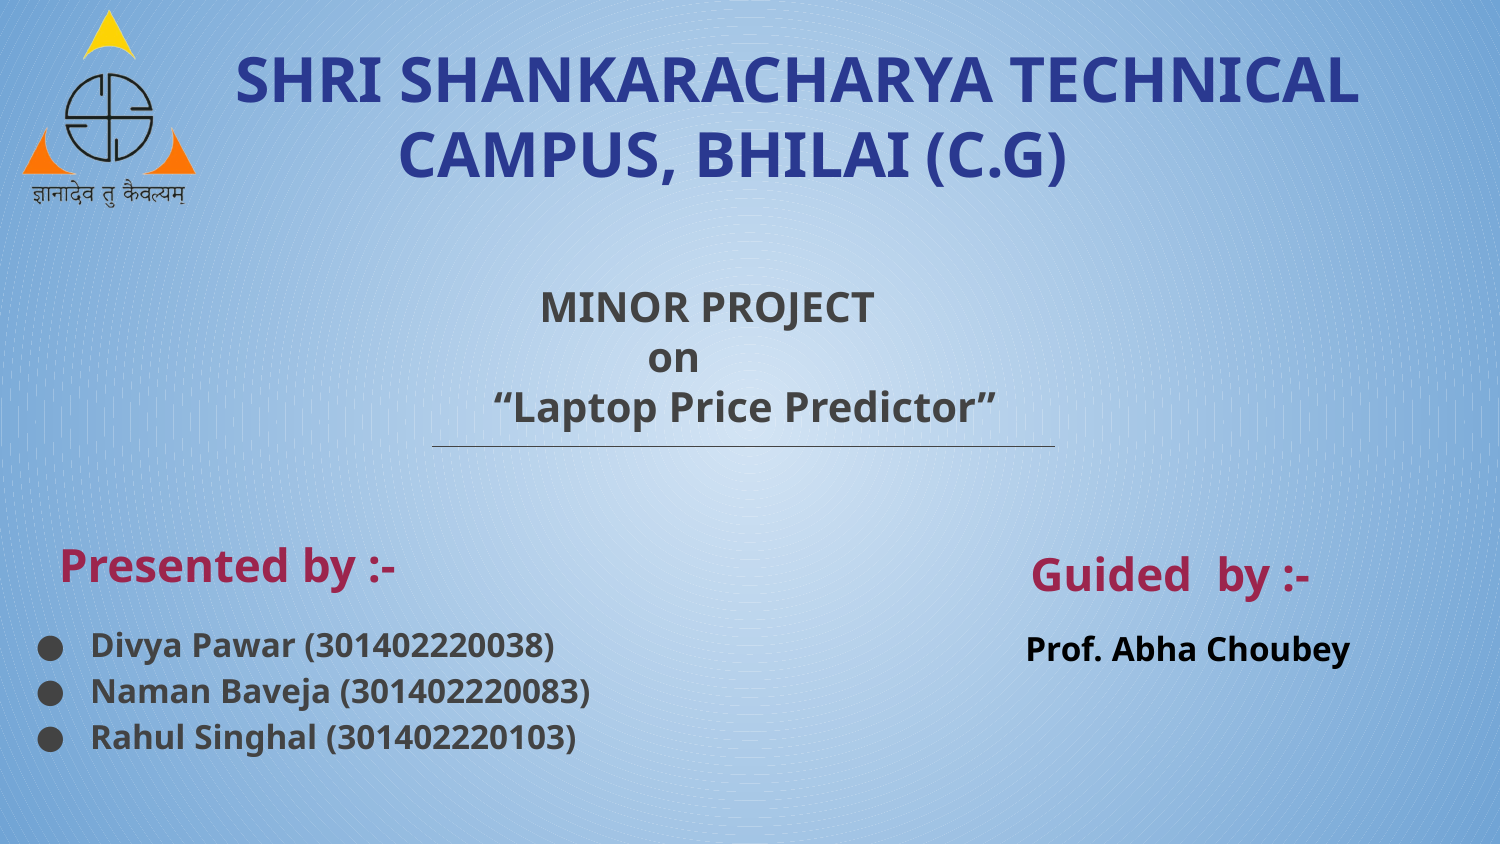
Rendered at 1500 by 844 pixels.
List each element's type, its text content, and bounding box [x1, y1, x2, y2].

picture [0, 0, 221, 221]
text_box Guided by :- [1015, 530, 1432, 616]
text_box MINOR PROJECT on “Laptop Price Predictor” [460, 266, 1040, 446]
text_box Divya Pawar (301402220038) Naman Baveja (301402220083) Rahul Singhal (301402220103) [0, 493, 647, 817]
text_box Presented by :- [43, 521, 461, 607]
title SHRI SHANKARACHARYA TECHNICAL CAMPUS, BHILAI (C.G) [220, 25, 1412, 267]
text_box Prof. Abha Choubey [923, 600, 1481, 686]
